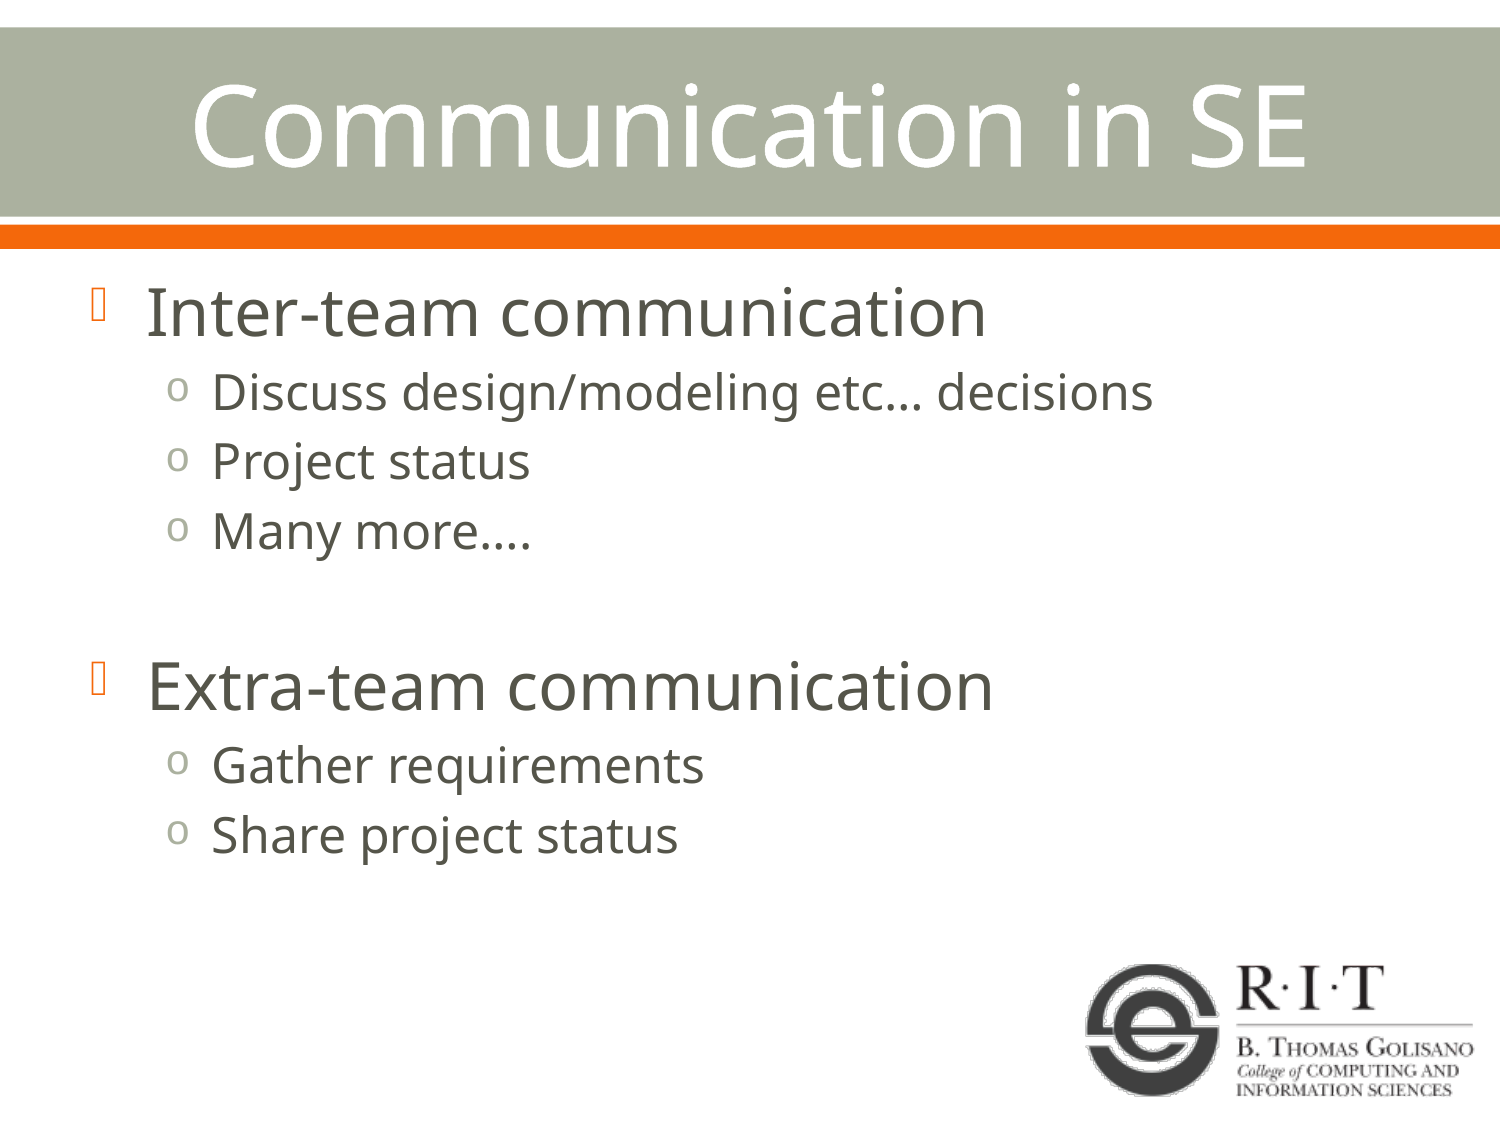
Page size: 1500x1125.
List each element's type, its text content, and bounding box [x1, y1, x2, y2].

picture [1072, 952, 1485, 1110]
title Communication in SE [75, 29, 1425, 213]
list Inter-team communication Discuss design/modeling etc… decisions Project status Many more…. Extra-team communication Gather requirements Share project status [75, 262, 1475, 1038]
